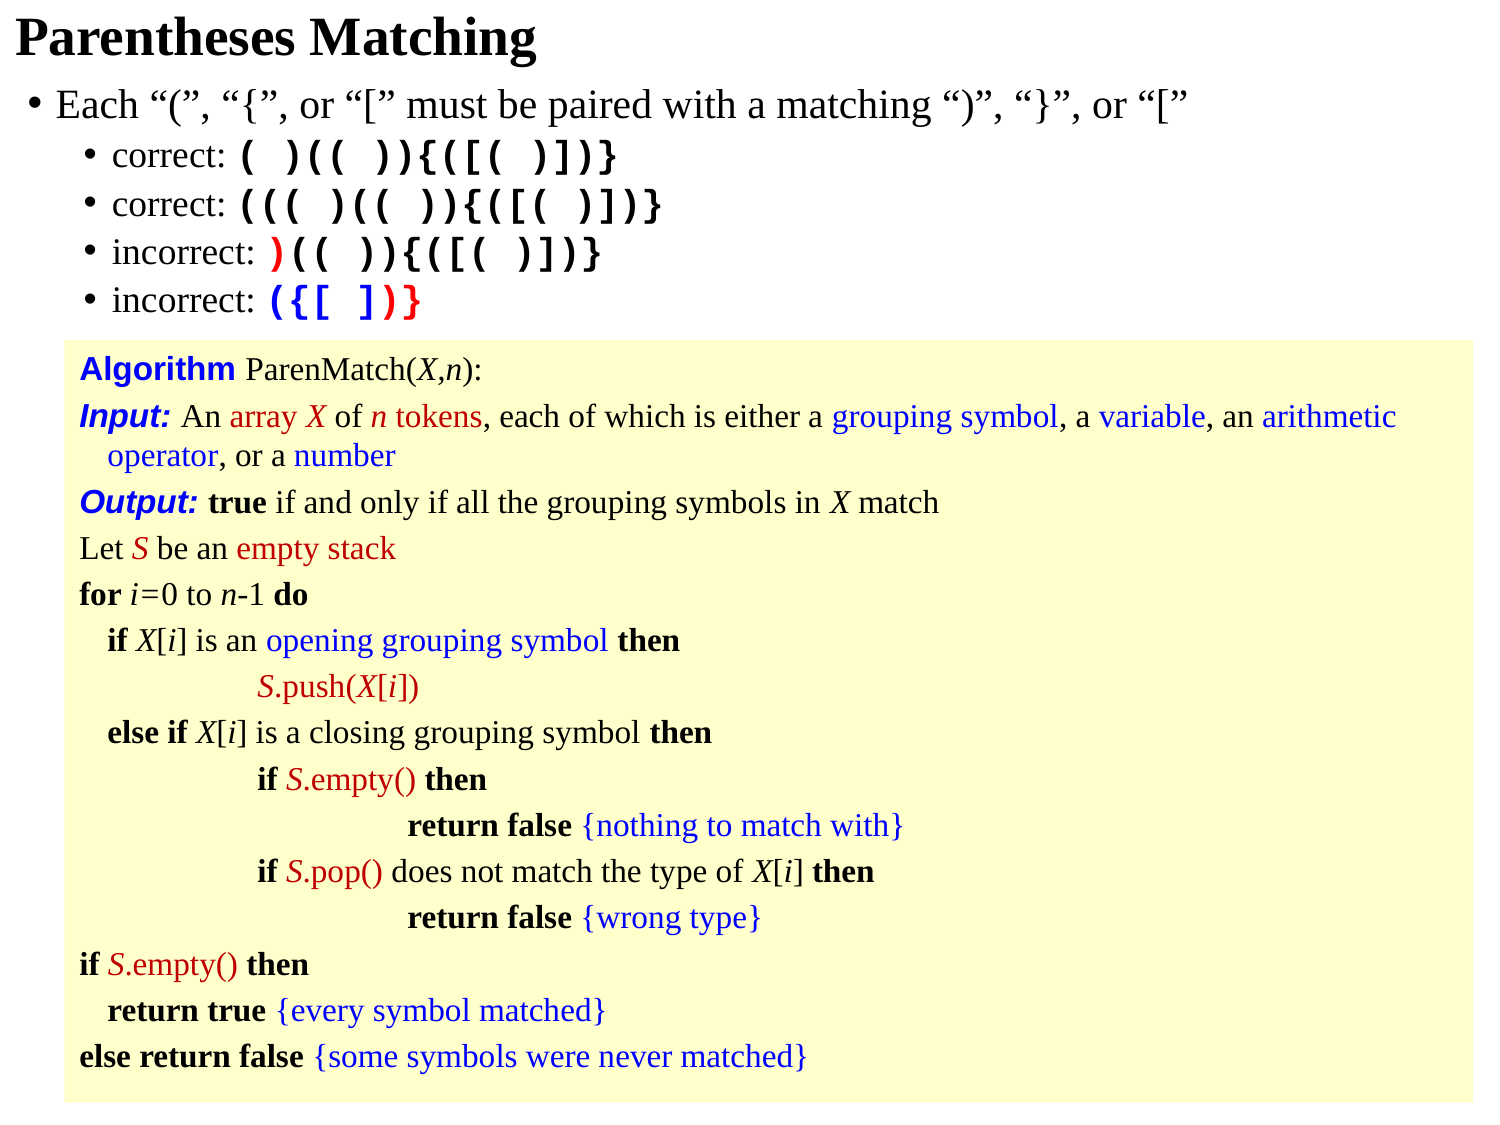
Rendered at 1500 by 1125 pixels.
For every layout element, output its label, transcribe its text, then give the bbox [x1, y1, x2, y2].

title Parentheses Matching [0, 0, 1294, 75]
list Each “(”, “{”, or “[” must be paired with a matching “)”, “}”, or “[” correct: ( )(( )){([( )])} correct: ((( )(( )){([( )])} incorrect: )(( )){([( )])} incorrect: ({[ ])} [12, 75, 1500, 341]
text_box Algorithm ParenMatch(X,n): Input: An array X of n tokens, each of which is either a grouping symbol, a variable, an arithmetic operator, or a number Output: true if and only if all the grouping symbols in X match Let S be an empty stack for i=0 to n-1 do if X[i] is an opening grouping symbol then S.push(X[i]) else if X[i] is a closing grouping symbol then if S.empty() then return false {nothing to match with} if S.pop() does not match the type of X[i] then return false {wrong type} if S.empty() then return true {every symbol matched} else return false {some symbols were never matched} [64, 340, 1474, 1103]
